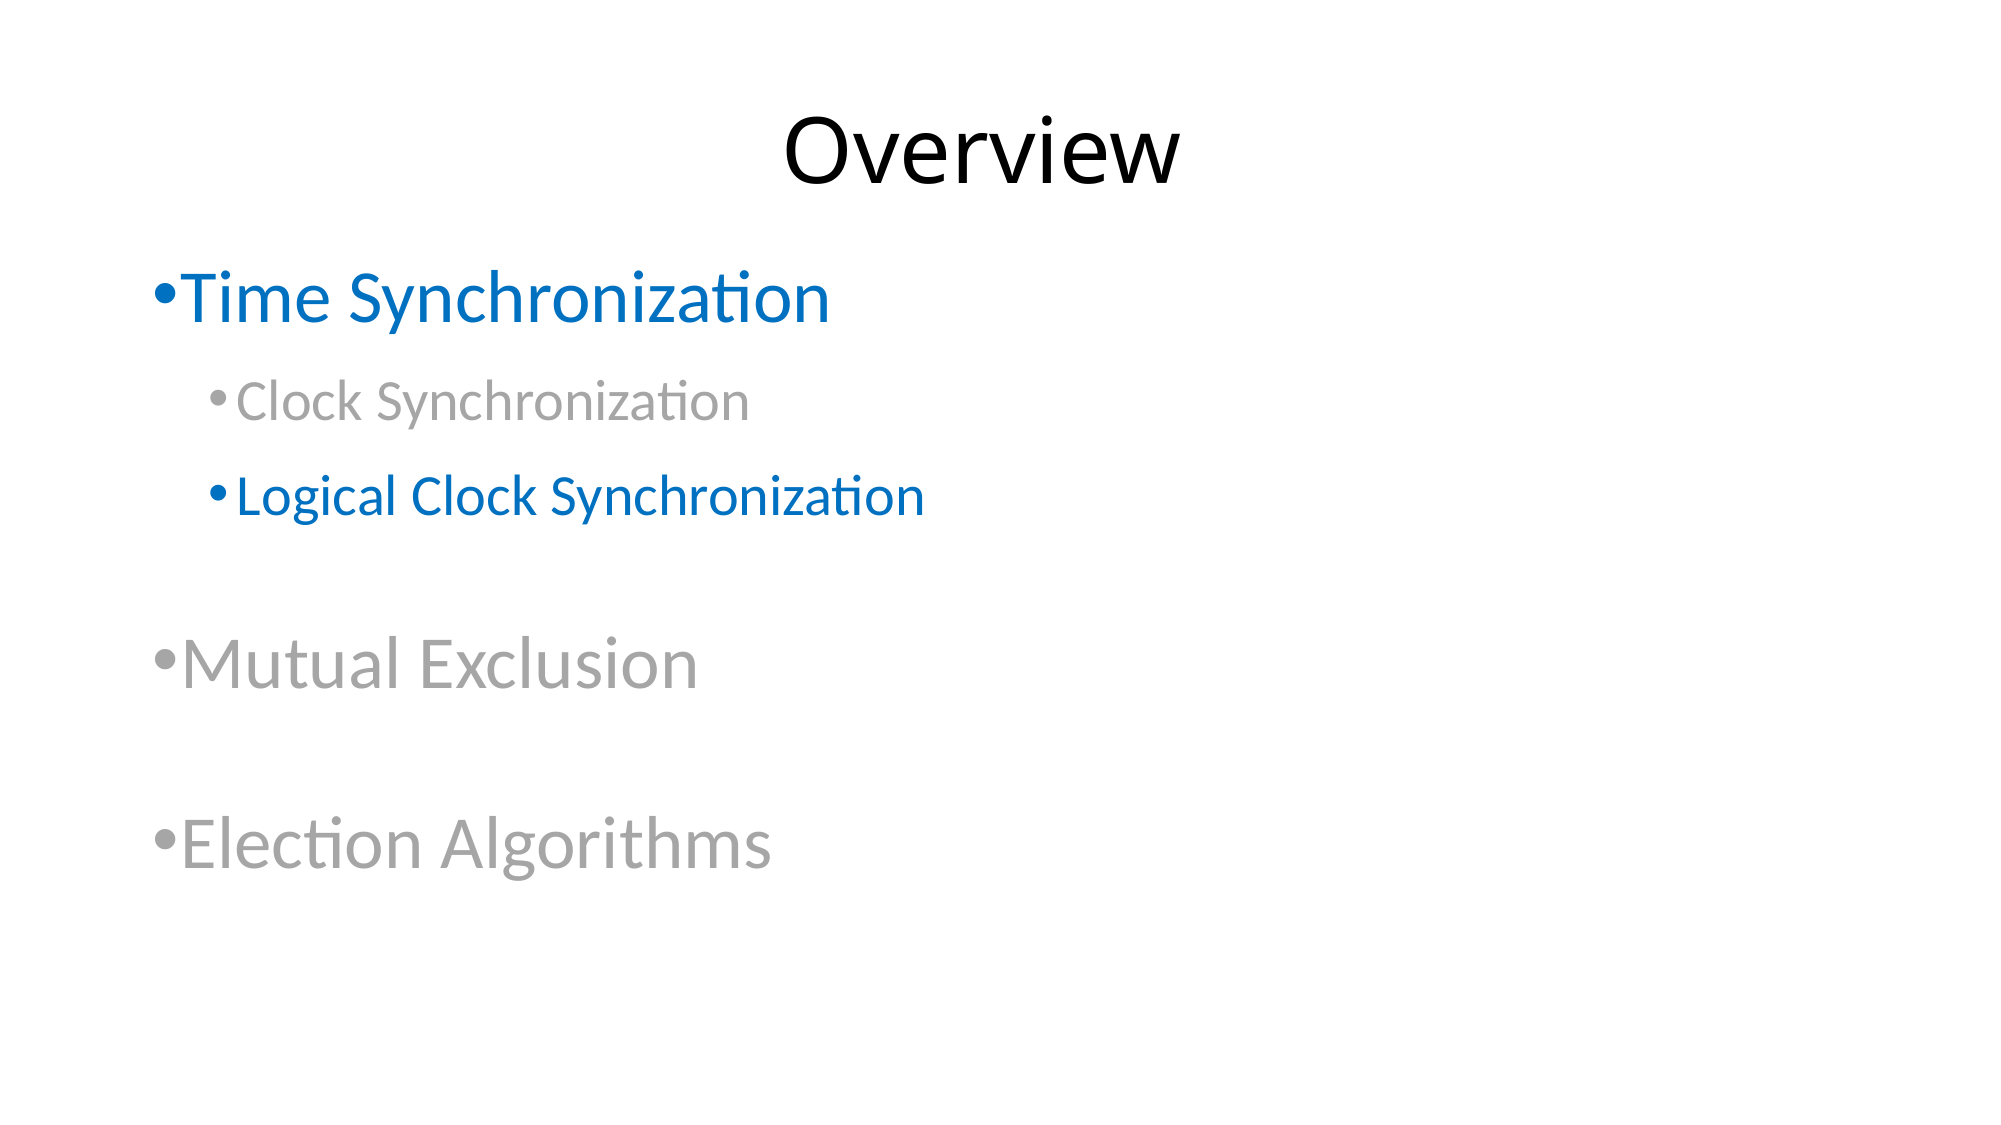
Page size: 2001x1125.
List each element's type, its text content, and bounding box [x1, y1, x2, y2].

title Overview [288, 45, 1675, 239]
list Time Synchronization Clock Synchronization Logical Clock Synchronization Mutual Exclusion Election Algorithms [137, 239, 1836, 983]
